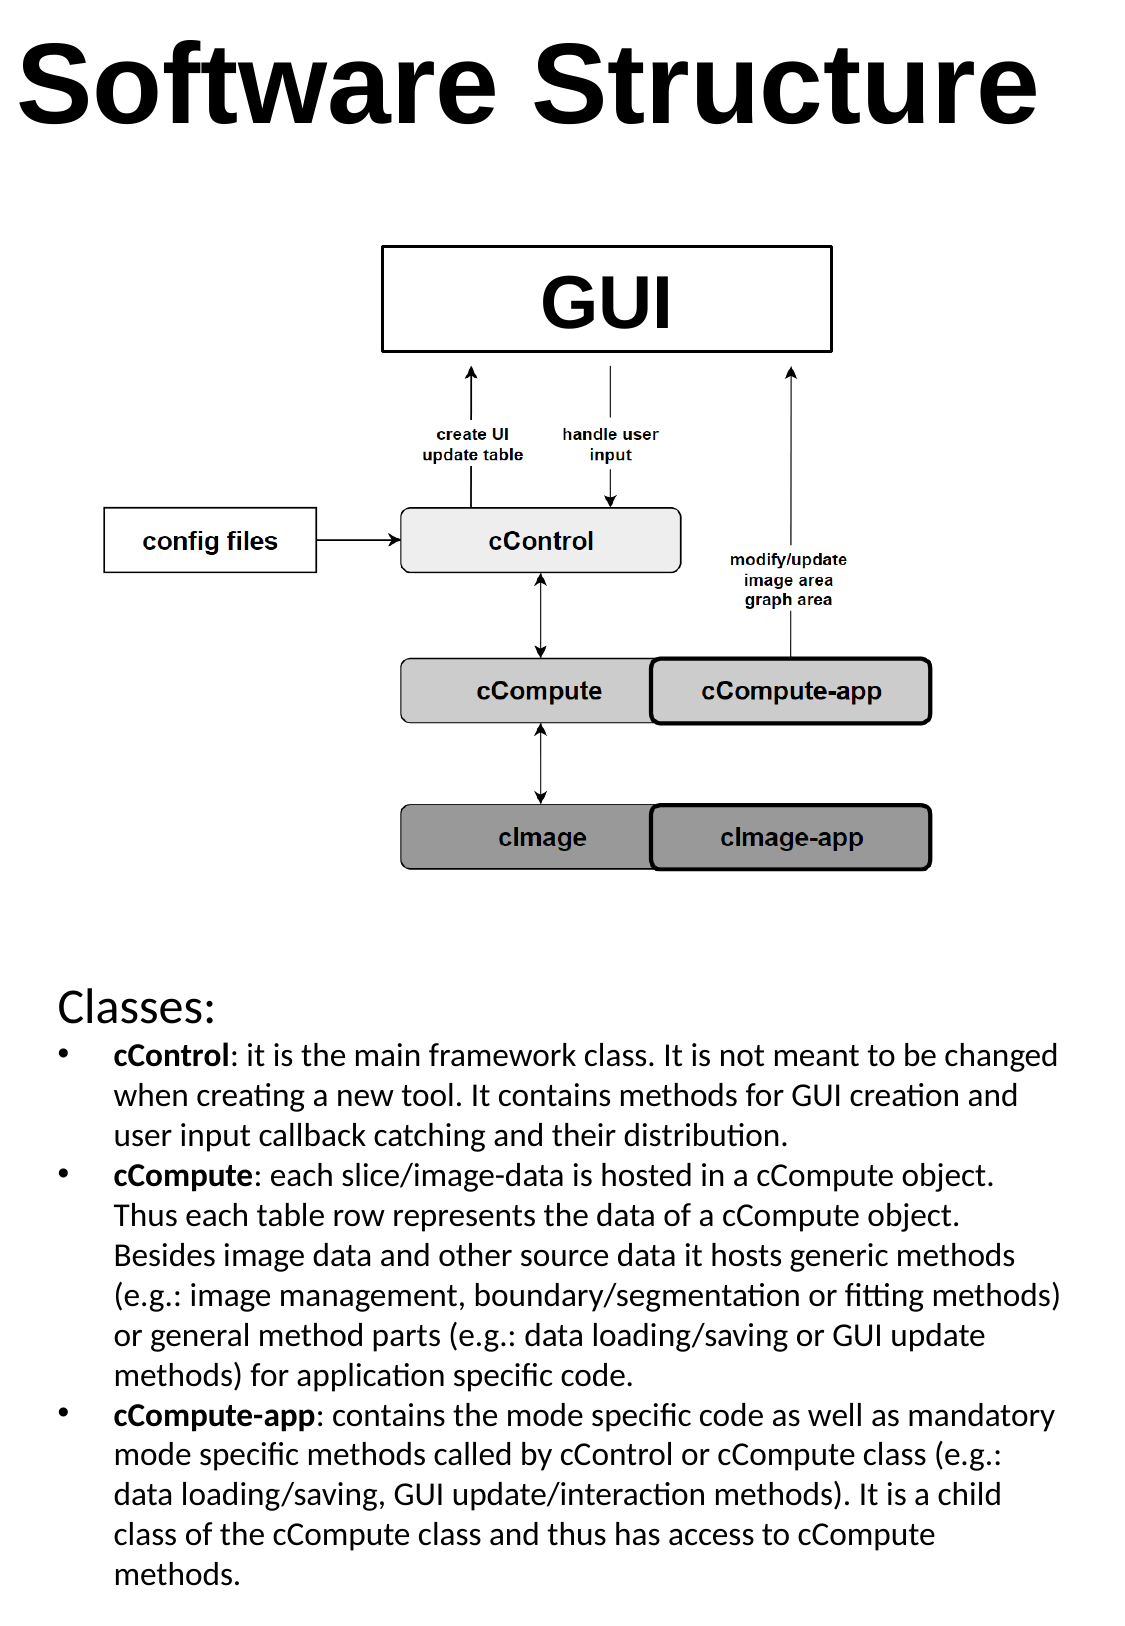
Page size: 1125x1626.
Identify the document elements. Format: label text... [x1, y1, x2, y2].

text_box GUI [382, 246, 832, 352]
text_box Classes: cControl: it is the main framework class. It is not meant to be changed when creating a new tool. It contains methods for GUI creation and user input callback catching and their distribution. cCompute: each slice/image-data is hosted in a cCompute object. Thus each table row represents the data of a cCompute object. Besides image data and other source data it hosts generic methods (e.g.: image management, boundary/segmentation or fitting methods) or general method parts (e.g.: data loading/saving or GUI update methods) for application specific code. cCompute-app: contains the mode specific code as well as mandatory mode specific methods called by cControl or cCompute class (e.g.: data loading/saving, GUI update/interaction methods). It is a child class of the cCompute class and thus has access to cCompute methods. [42, 966, 1083, 1625]
picture [69, 364, 941, 882]
title Software Structure [1, 1, 1125, 272]
